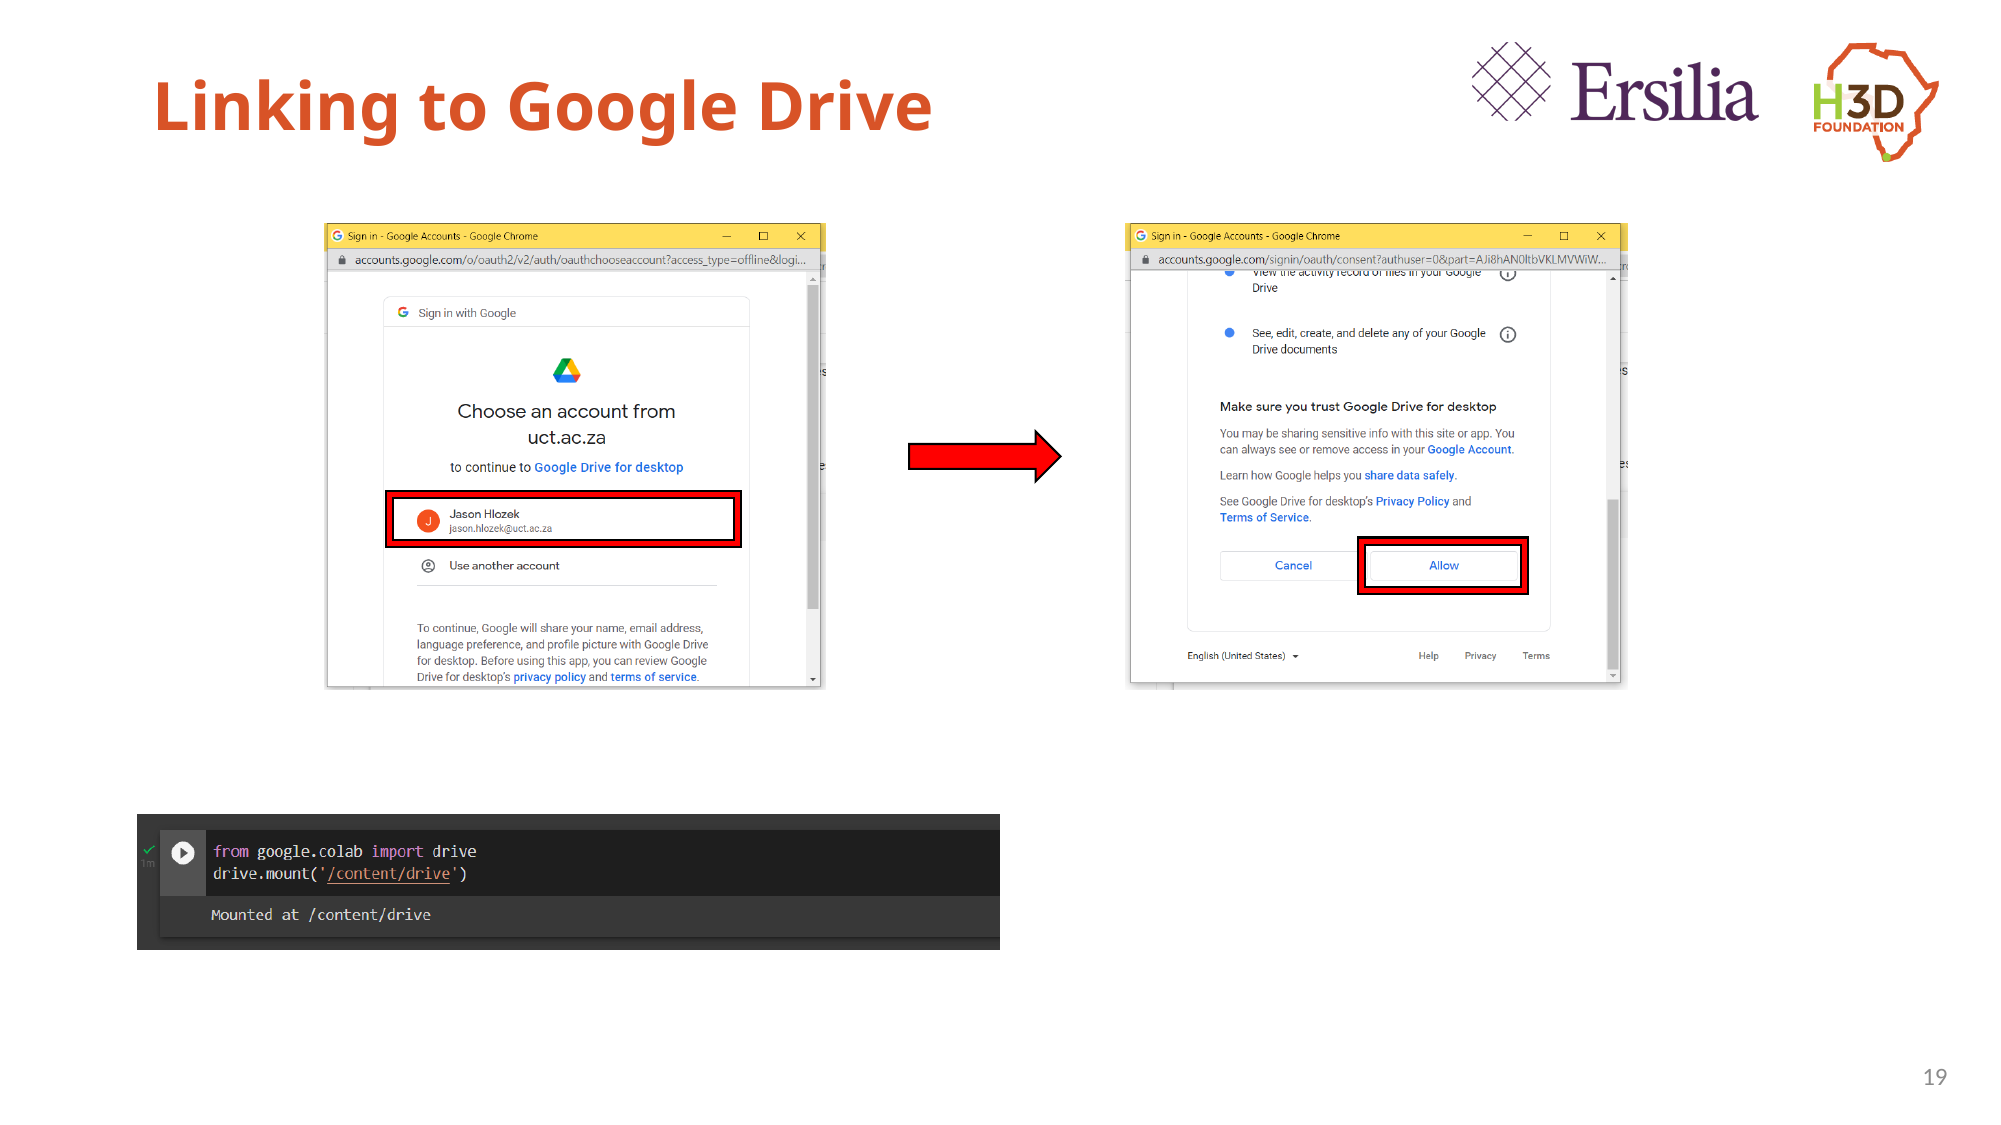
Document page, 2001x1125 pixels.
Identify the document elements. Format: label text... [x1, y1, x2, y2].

title Linking to Google Drive [137, 59, 1258, 159]
picture [1125, 223, 1628, 690]
slide_number 19 [1890, 1045, 1963, 1106]
picture [324, 223, 826, 690]
picture [1472, 42, 1759, 121]
text_box [908, 429, 1063, 484]
picture [137, 814, 1000, 950]
